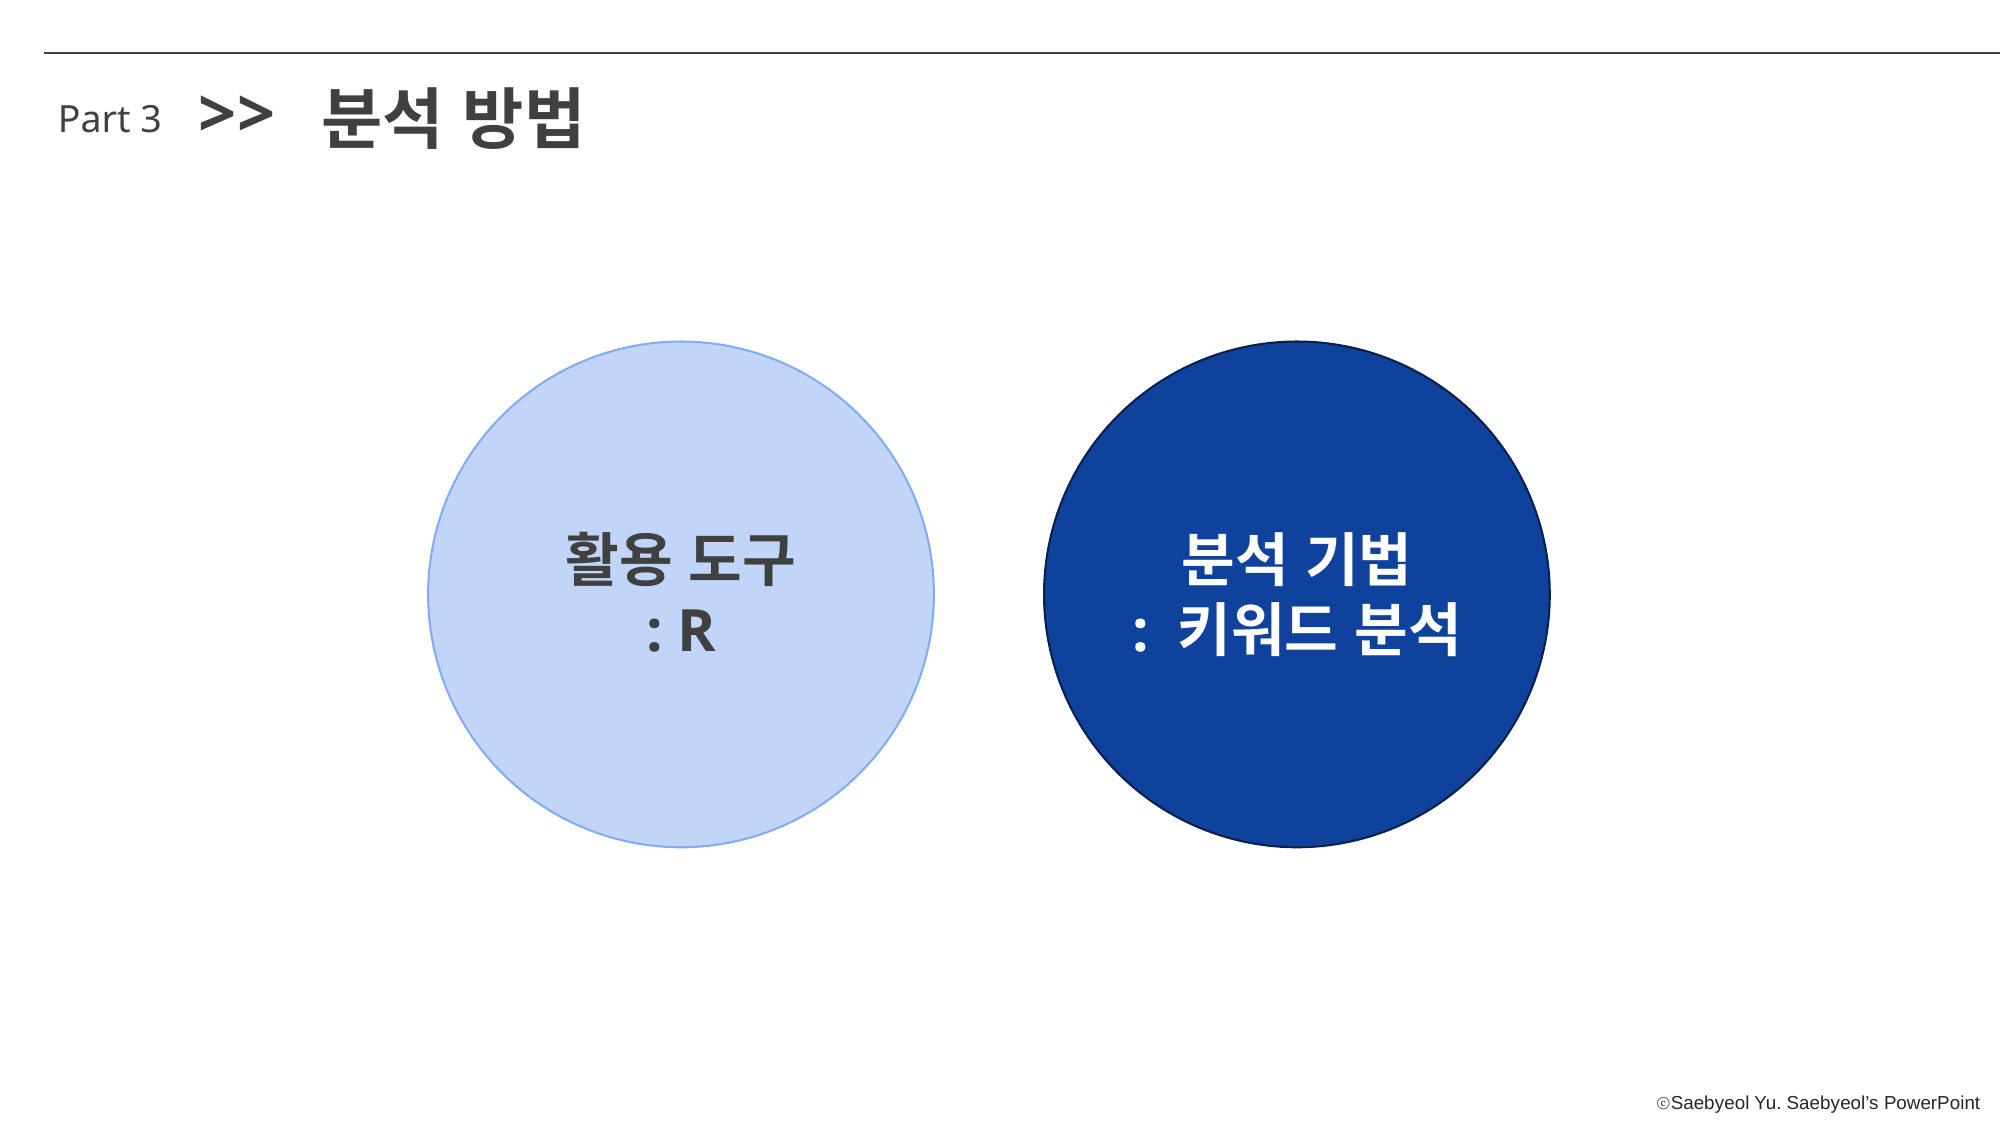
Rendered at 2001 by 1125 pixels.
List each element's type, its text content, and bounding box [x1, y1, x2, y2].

text_box Part 3 [43, 87, 177, 147]
text_box [427, 340, 935, 849]
text_box 분석 기법 : 키워드 분석 [1117, 515, 1477, 671]
text_box 분석 방법 [306, 69, 601, 165]
text_box [1043, 340, 1551, 849]
text_box >> [184, 63, 291, 159]
text_box 활용 도구 : R [551, 515, 812, 671]
